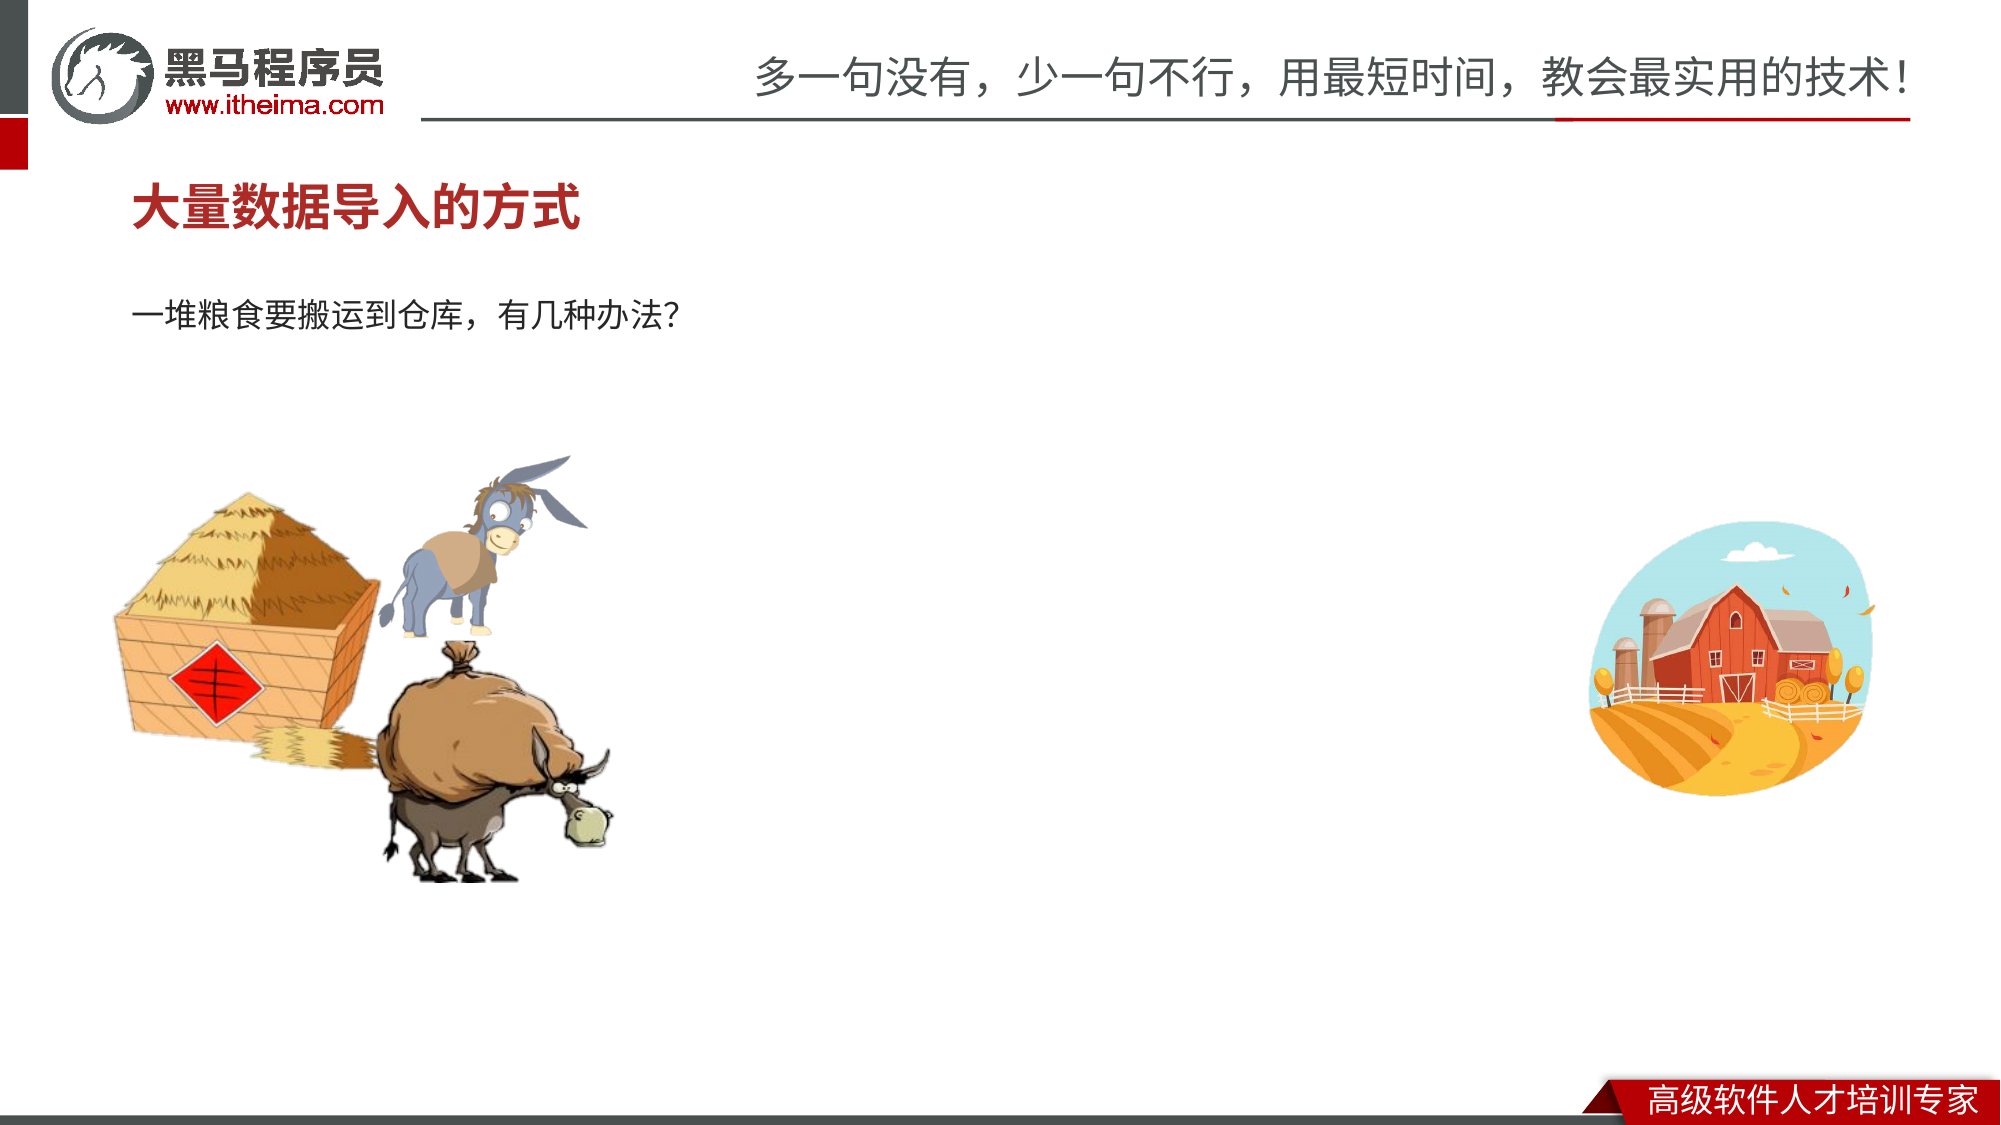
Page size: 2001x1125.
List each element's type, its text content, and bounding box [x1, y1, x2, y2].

picture [1545, 470, 1918, 843]
picture [50, 26, 384, 125]
list 一堆粮食要搬运到仓库，有几种办法？ [116, 266, 1872, 900]
picture [61, 448, 667, 883]
title 大量数据导入的方式 [116, 173, 1872, 238]
